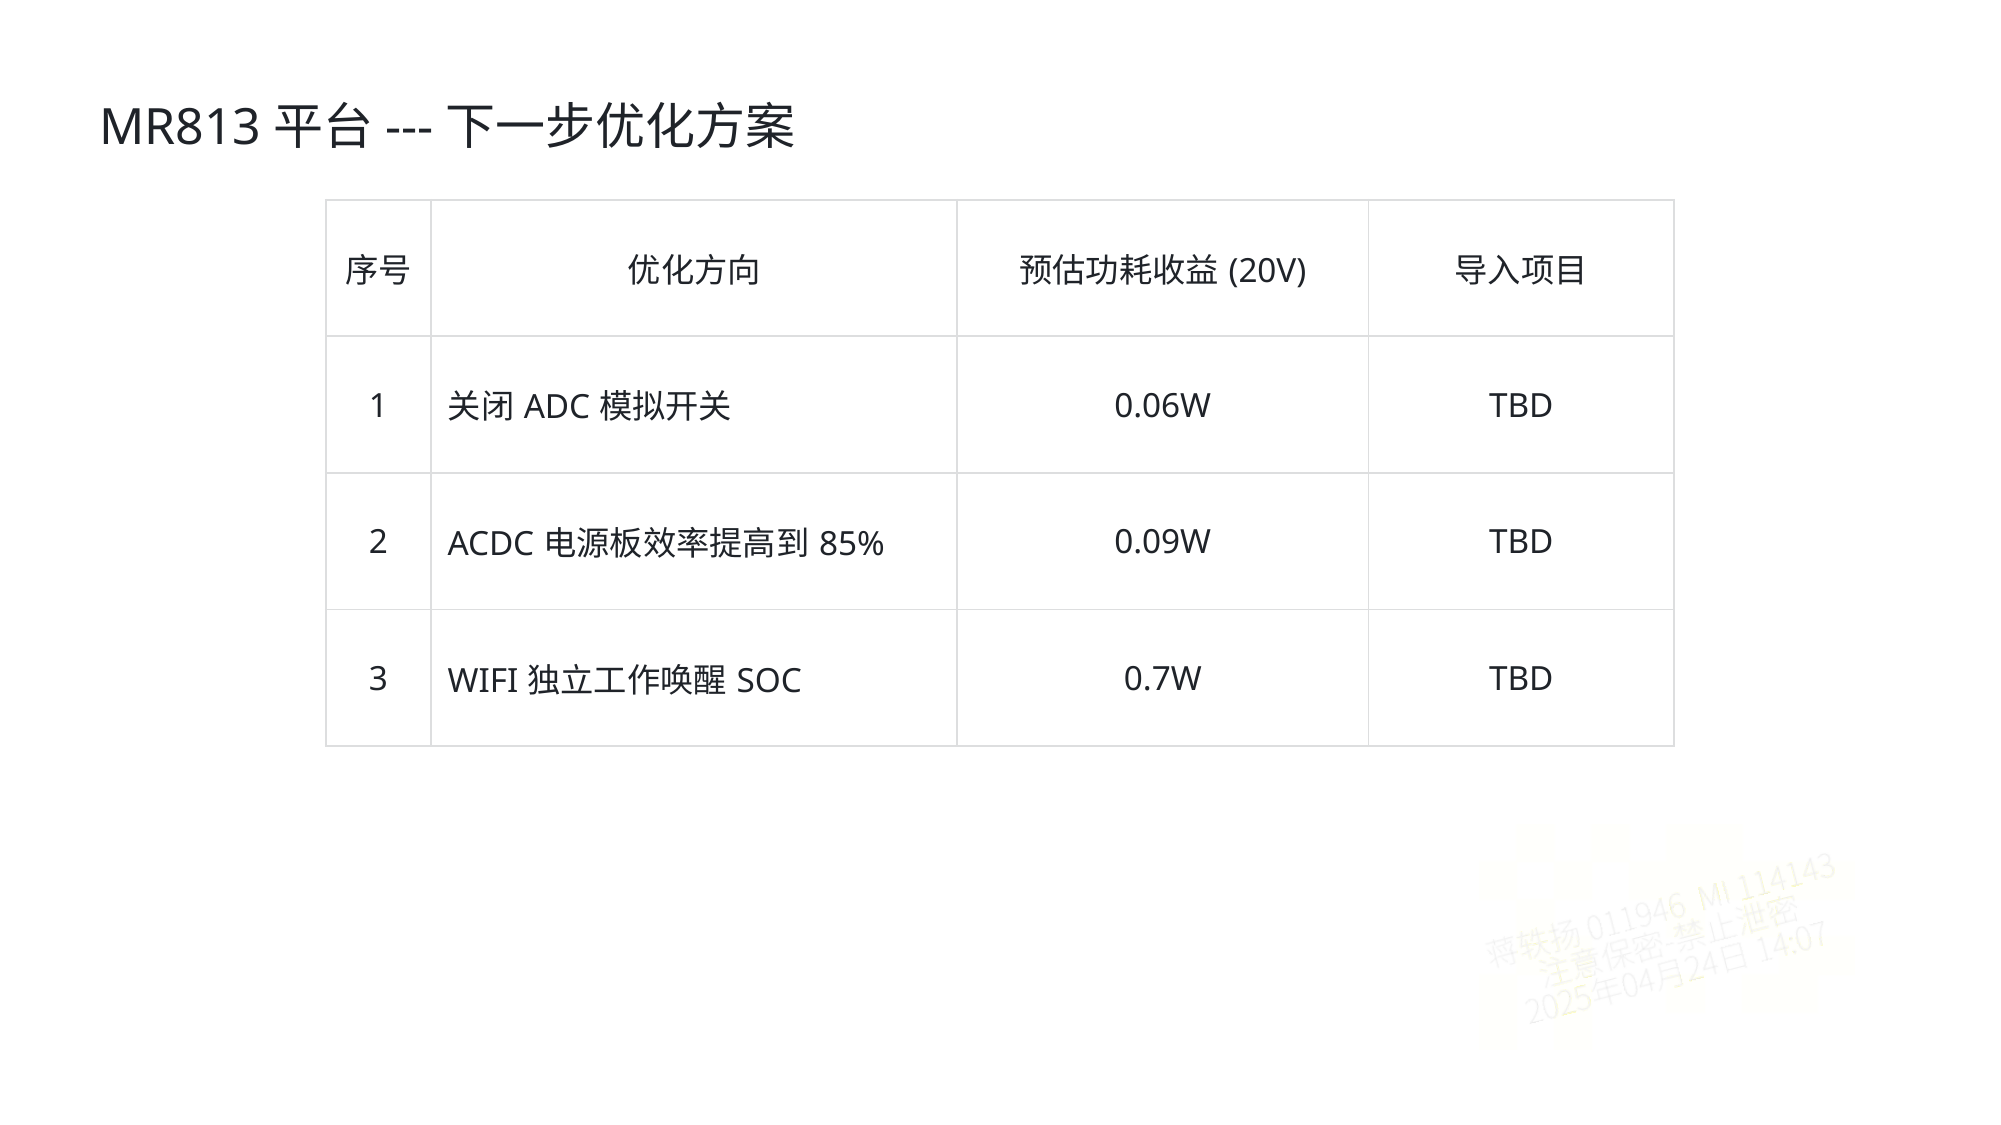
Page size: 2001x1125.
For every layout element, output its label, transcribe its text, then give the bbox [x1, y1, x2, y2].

picture [1479, 824, 1855, 1050]
table_cell TBD [1369, 474, 1673, 609]
table_cell TBD [1369, 337, 1673, 472]
table_header 导入项目 [1369, 201, 1673, 335]
table_cell TBD [1369, 610, 1673, 745]
table_cell 0.09W [958, 474, 1368, 609]
text_box MR813平台---下一步优化方案 [99, 79, 952, 155]
table_cell ACDC电源板效率提高到85% [432, 474, 956, 609]
table_cell 0.7W [958, 610, 1368, 745]
table_cell 0.06W [958, 337, 1368, 472]
table_header 优化方向 [432, 201, 956, 335]
table_cell 3 [327, 610, 430, 745]
table_cell WIFI独立工作唤醒SOC [432, 610, 956, 745]
table_cell 1 [327, 337, 430, 472]
table_header 预估功耗收益(20V) [958, 201, 1368, 335]
table_cell 2 [327, 474, 430, 609]
table_cell 关闭ADC模拟开关 [432, 337, 956, 472]
table_header 序号 [327, 201, 430, 335]
